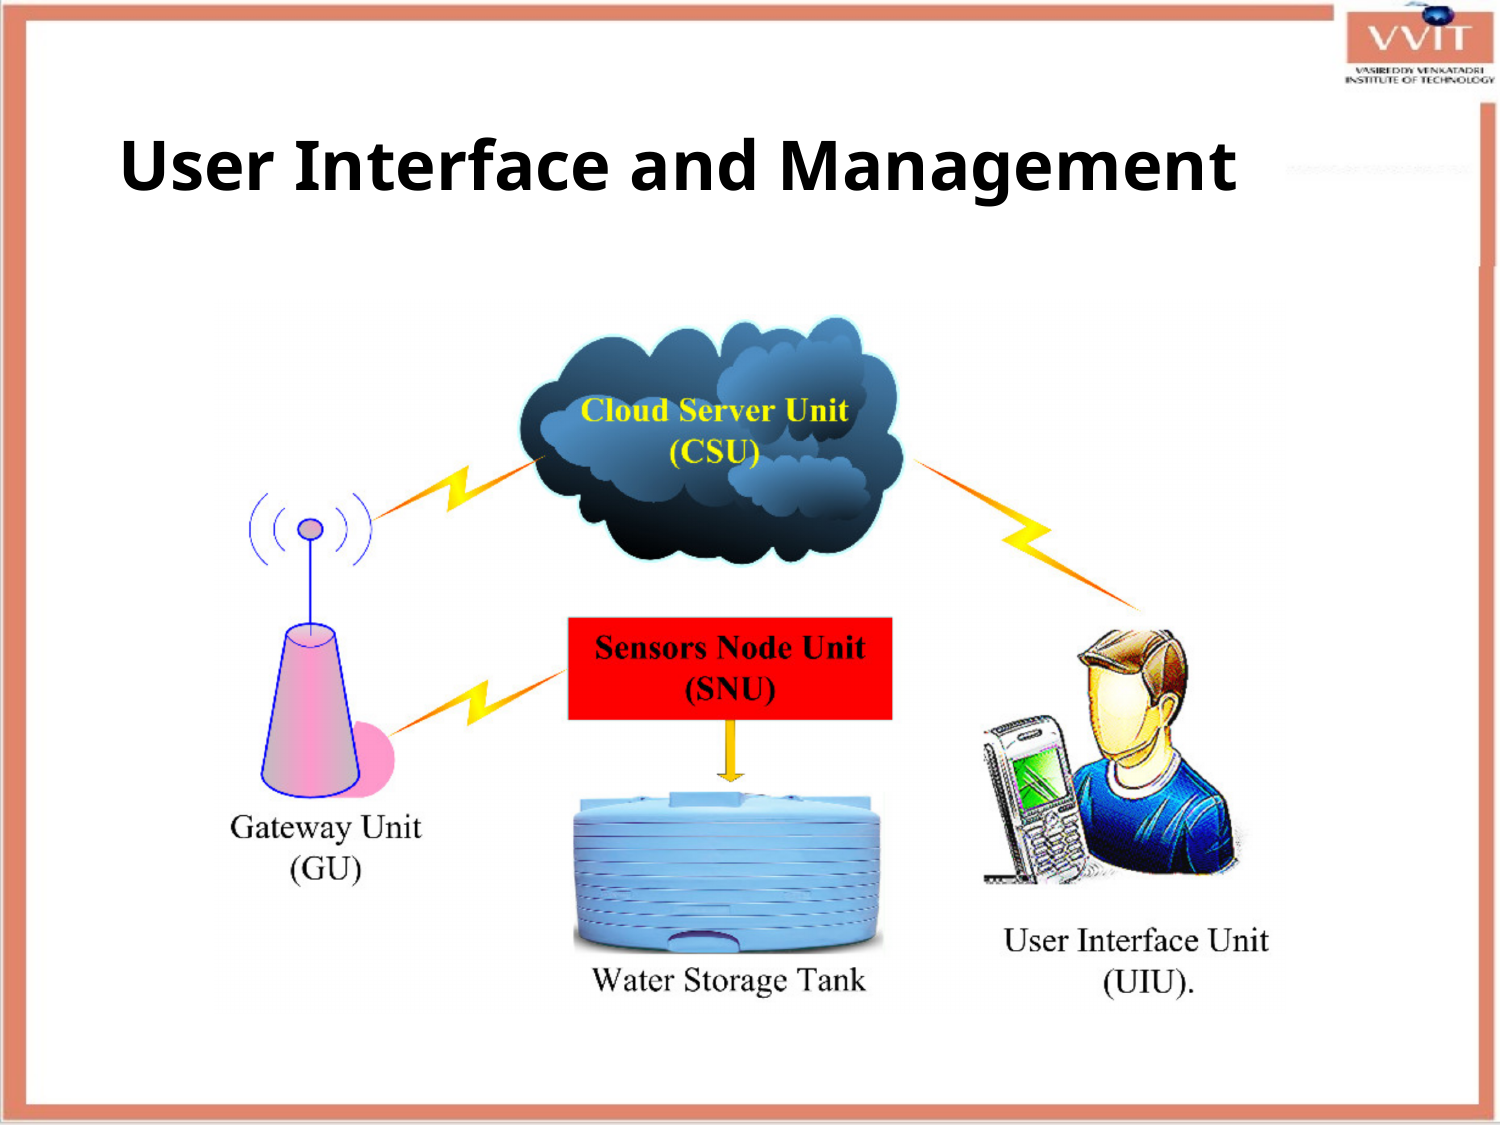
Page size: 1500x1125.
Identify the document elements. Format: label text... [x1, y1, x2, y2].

picture [0, 0, 1500, 1125]
title User Interface and Management [103, 59, 1397, 278]
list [214, 299, 1286, 1014]
